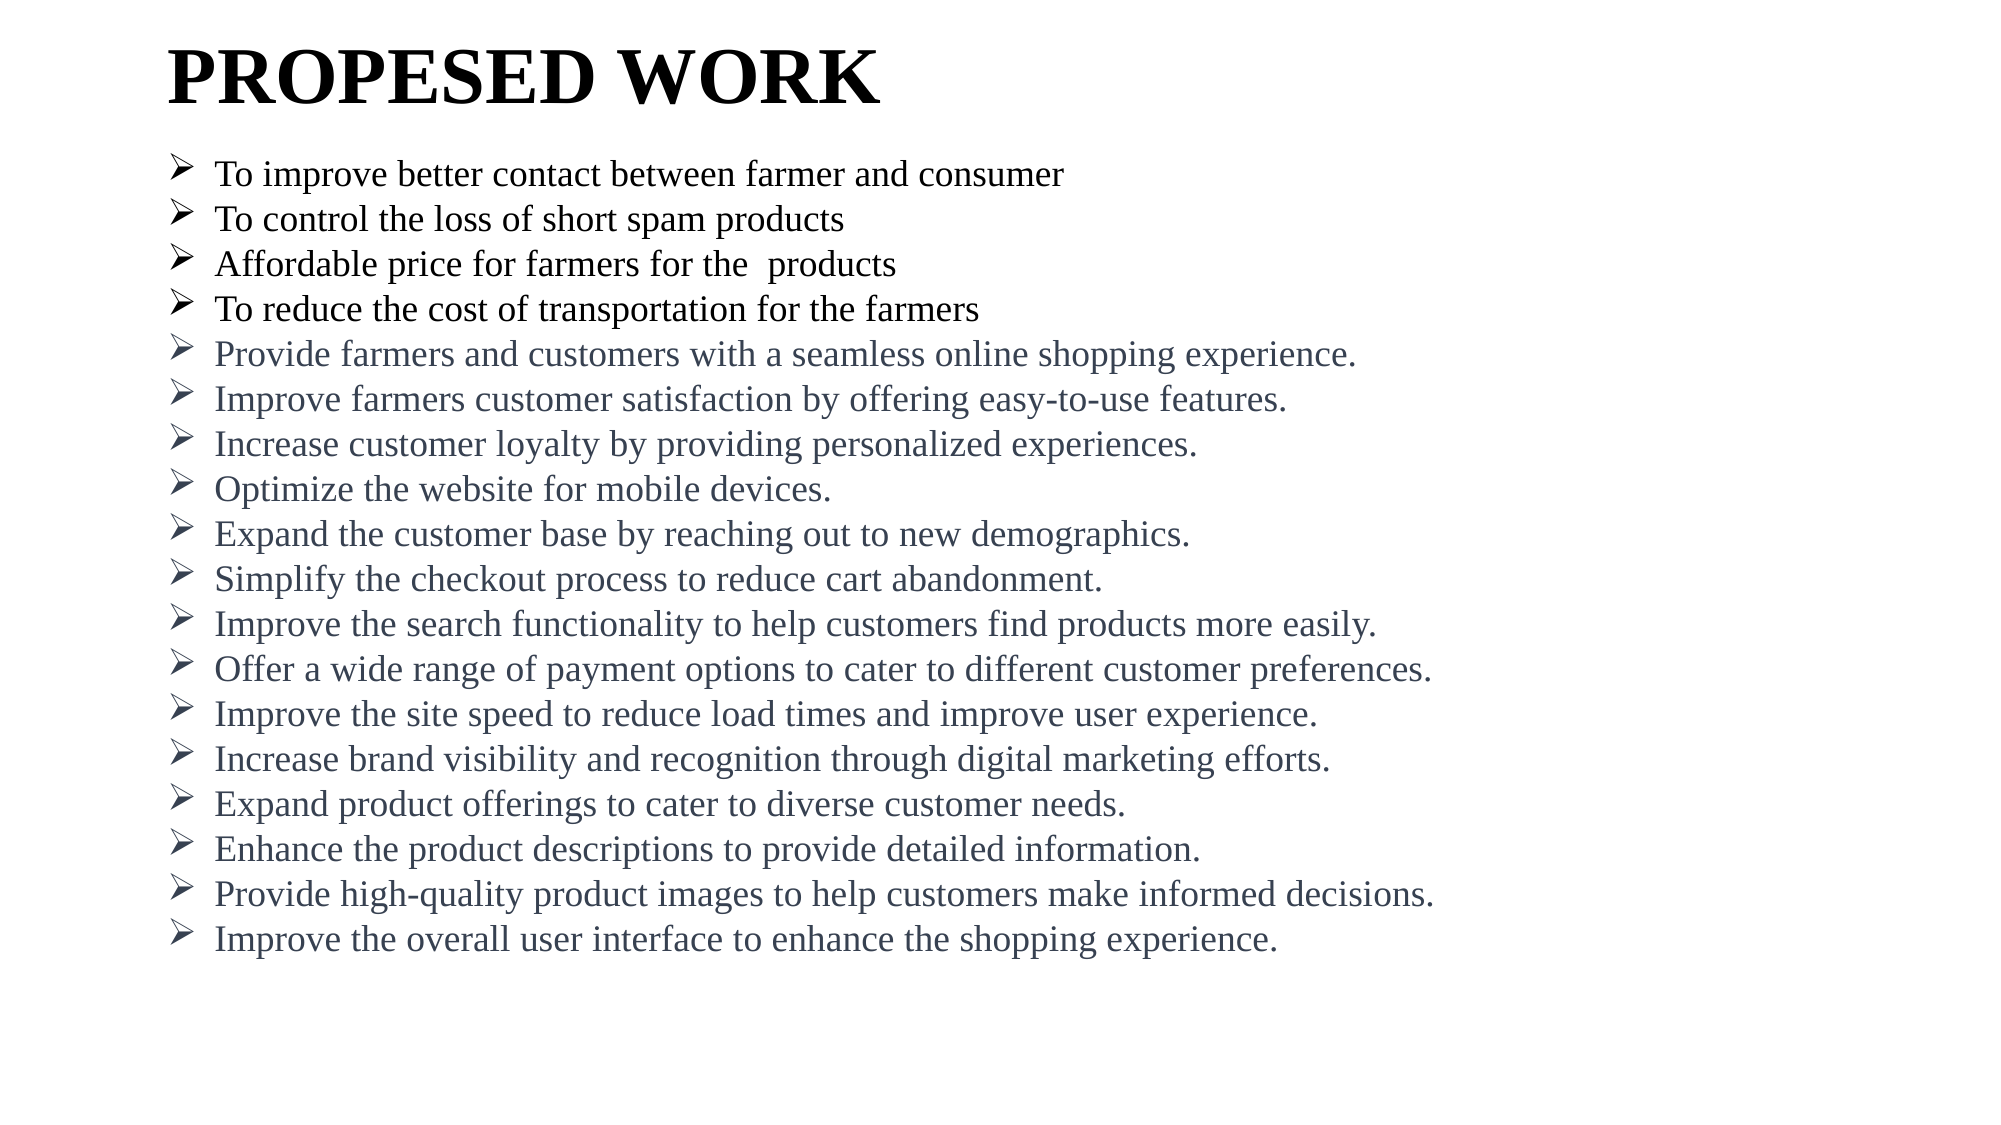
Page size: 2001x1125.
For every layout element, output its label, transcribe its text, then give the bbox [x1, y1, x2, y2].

text_box To improve better contact between farmer and consumer To control the loss of short spam products Affordable price for farmers for the products To reduce the cost of transportation for the farmers Provide farmers and customers with a seamless online shopping experience. Improve farmers customer satisfaction by offering easy-to-use features. Increase customer loyalty by providing personalized experiences. Optimize the website for mobile devices. Expand the customer base by reaching out to new demographics. Simplify the checkout process to reduce cart abandonment. Improve the search functionality to help customers find products more easily. Offer a wide range of payment options to cater to different customer preferences. Improve the site speed to reduce load times and improve user experience. Increase brand visibility and recognition through digital marketing efforts. Expand product offerings to cater to diverse customer needs. Enhance the product descriptions to provide detailed information. Provide high-quality product images to help customers make informed decisions. Improve the overall user interface to enhance the shopping experience. [152, 141, 1878, 1102]
title PROPESED WORK [152, 25, 1940, 129]
